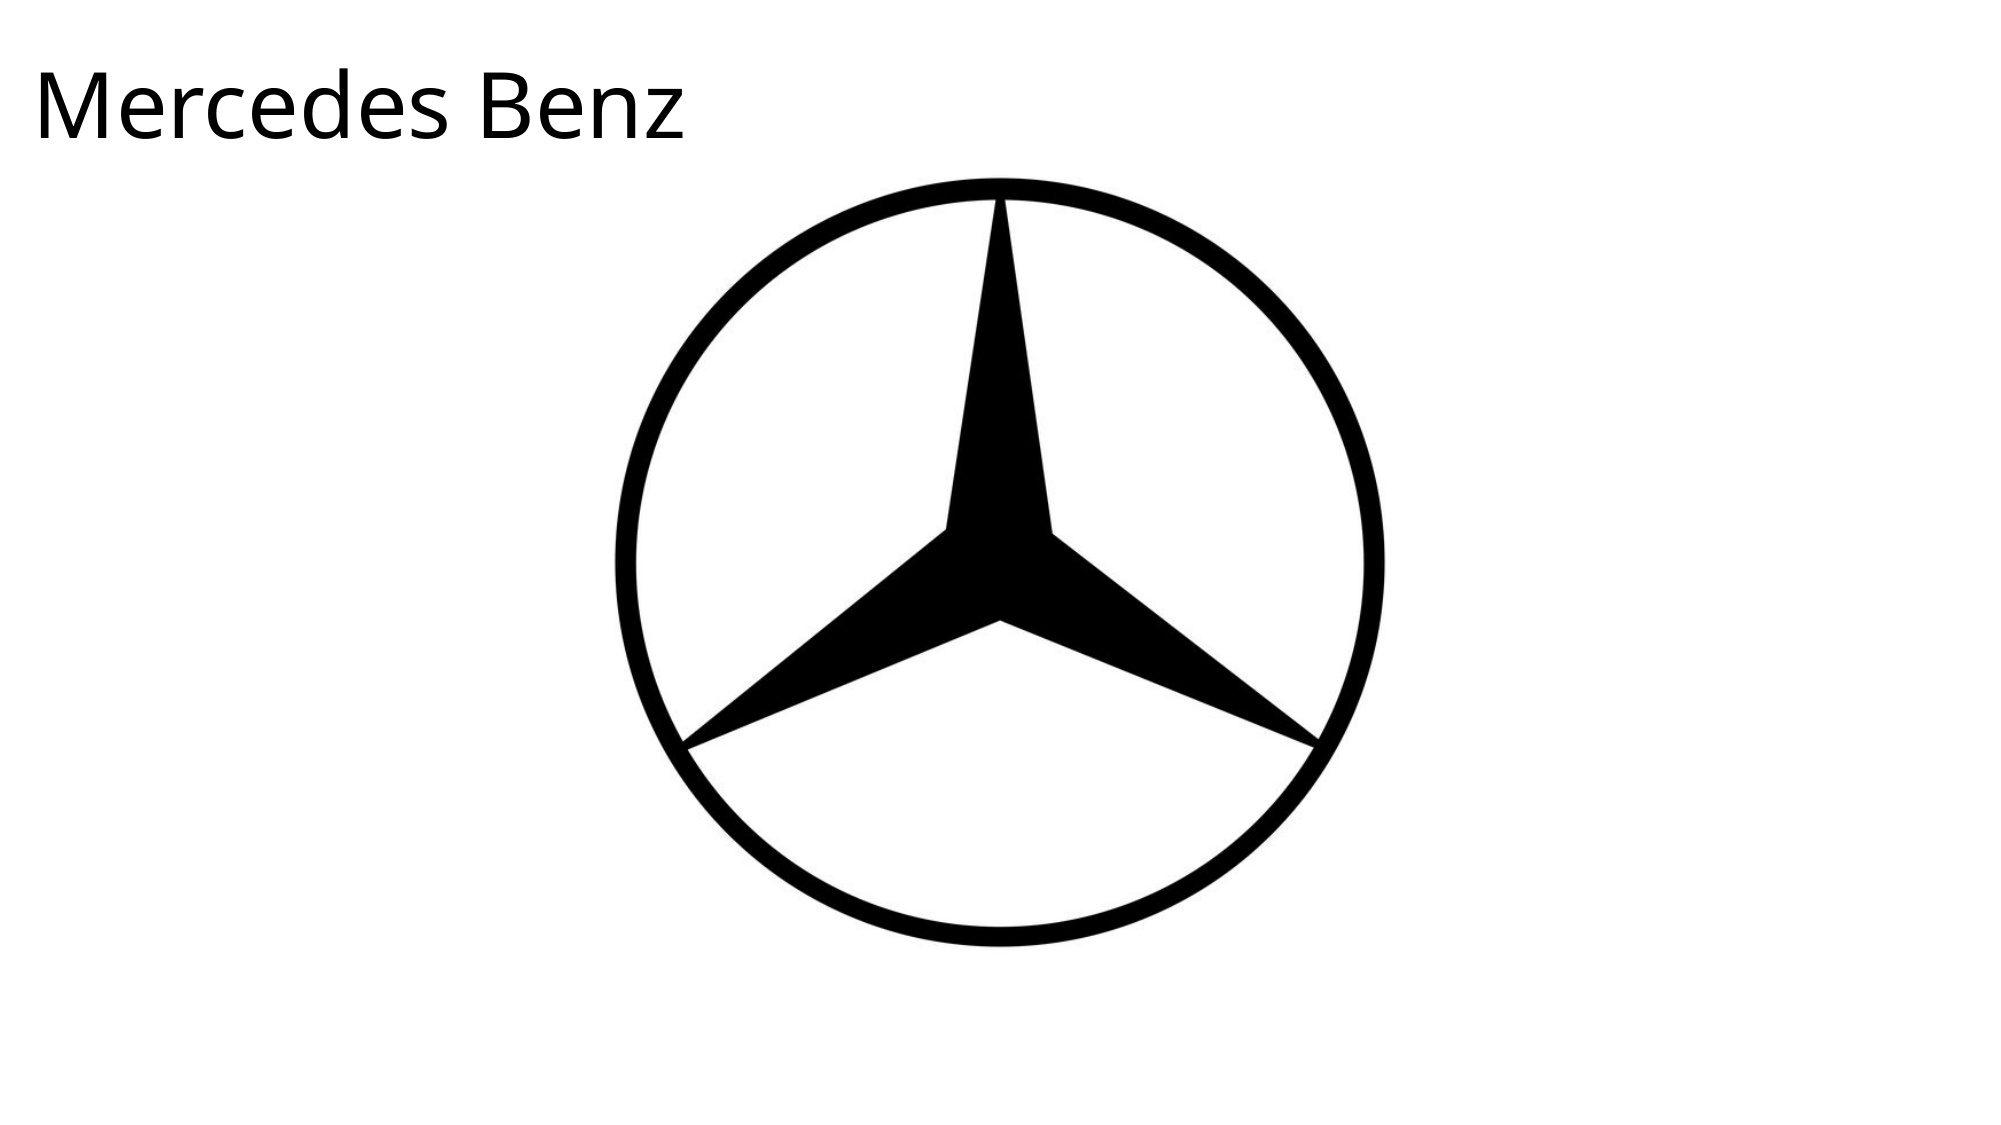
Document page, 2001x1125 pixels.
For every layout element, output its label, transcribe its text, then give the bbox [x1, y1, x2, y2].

picture [578, 141, 1422, 984]
title Mercedes Benz [17, 0, 1743, 218]
